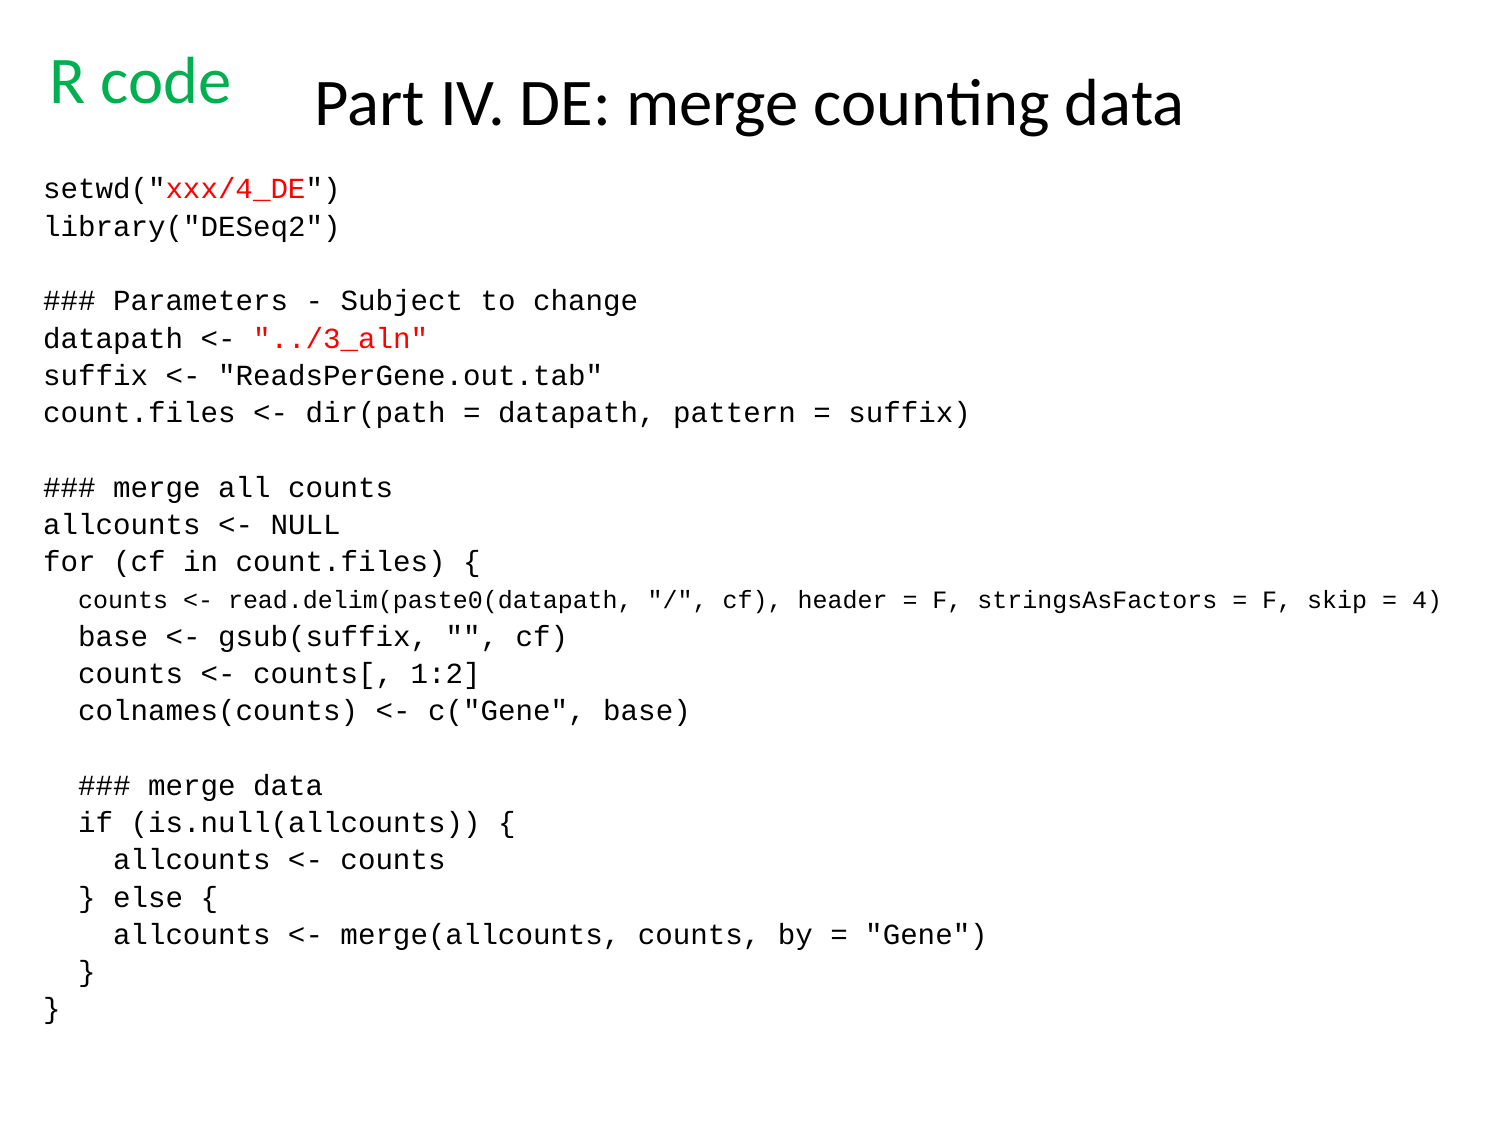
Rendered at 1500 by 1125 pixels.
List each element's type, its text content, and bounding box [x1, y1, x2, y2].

text_box R code [34, 29, 262, 124]
title Part IV. DE: merge counting data [75, 45, 1425, 153]
list setwd("xxx/4_DE") library("DESeq2") ### Parameters - Subject to change datapath <- "../3_aln" suffix <- "ReadsPerGene.out.tab" count.files <- dir(path = datapath, pattern = suffix) ### merge all counts allcounts <- NULL for (cf in count.files) { counts <- read.delim(paste0(datapath, "/", cf), header = F, stringsAsFactors = F, skip = 4) base <- gsub(suffix, "", cf) counts <- counts[, 1:2] colnames(counts) <- c("Gene", base) ### merge data if (is.null(allcounts)) { allcounts <- counts } else { allcounts <- merge(allcounts, counts, by = "Gene") } } [28, 166, 1472, 1103]
